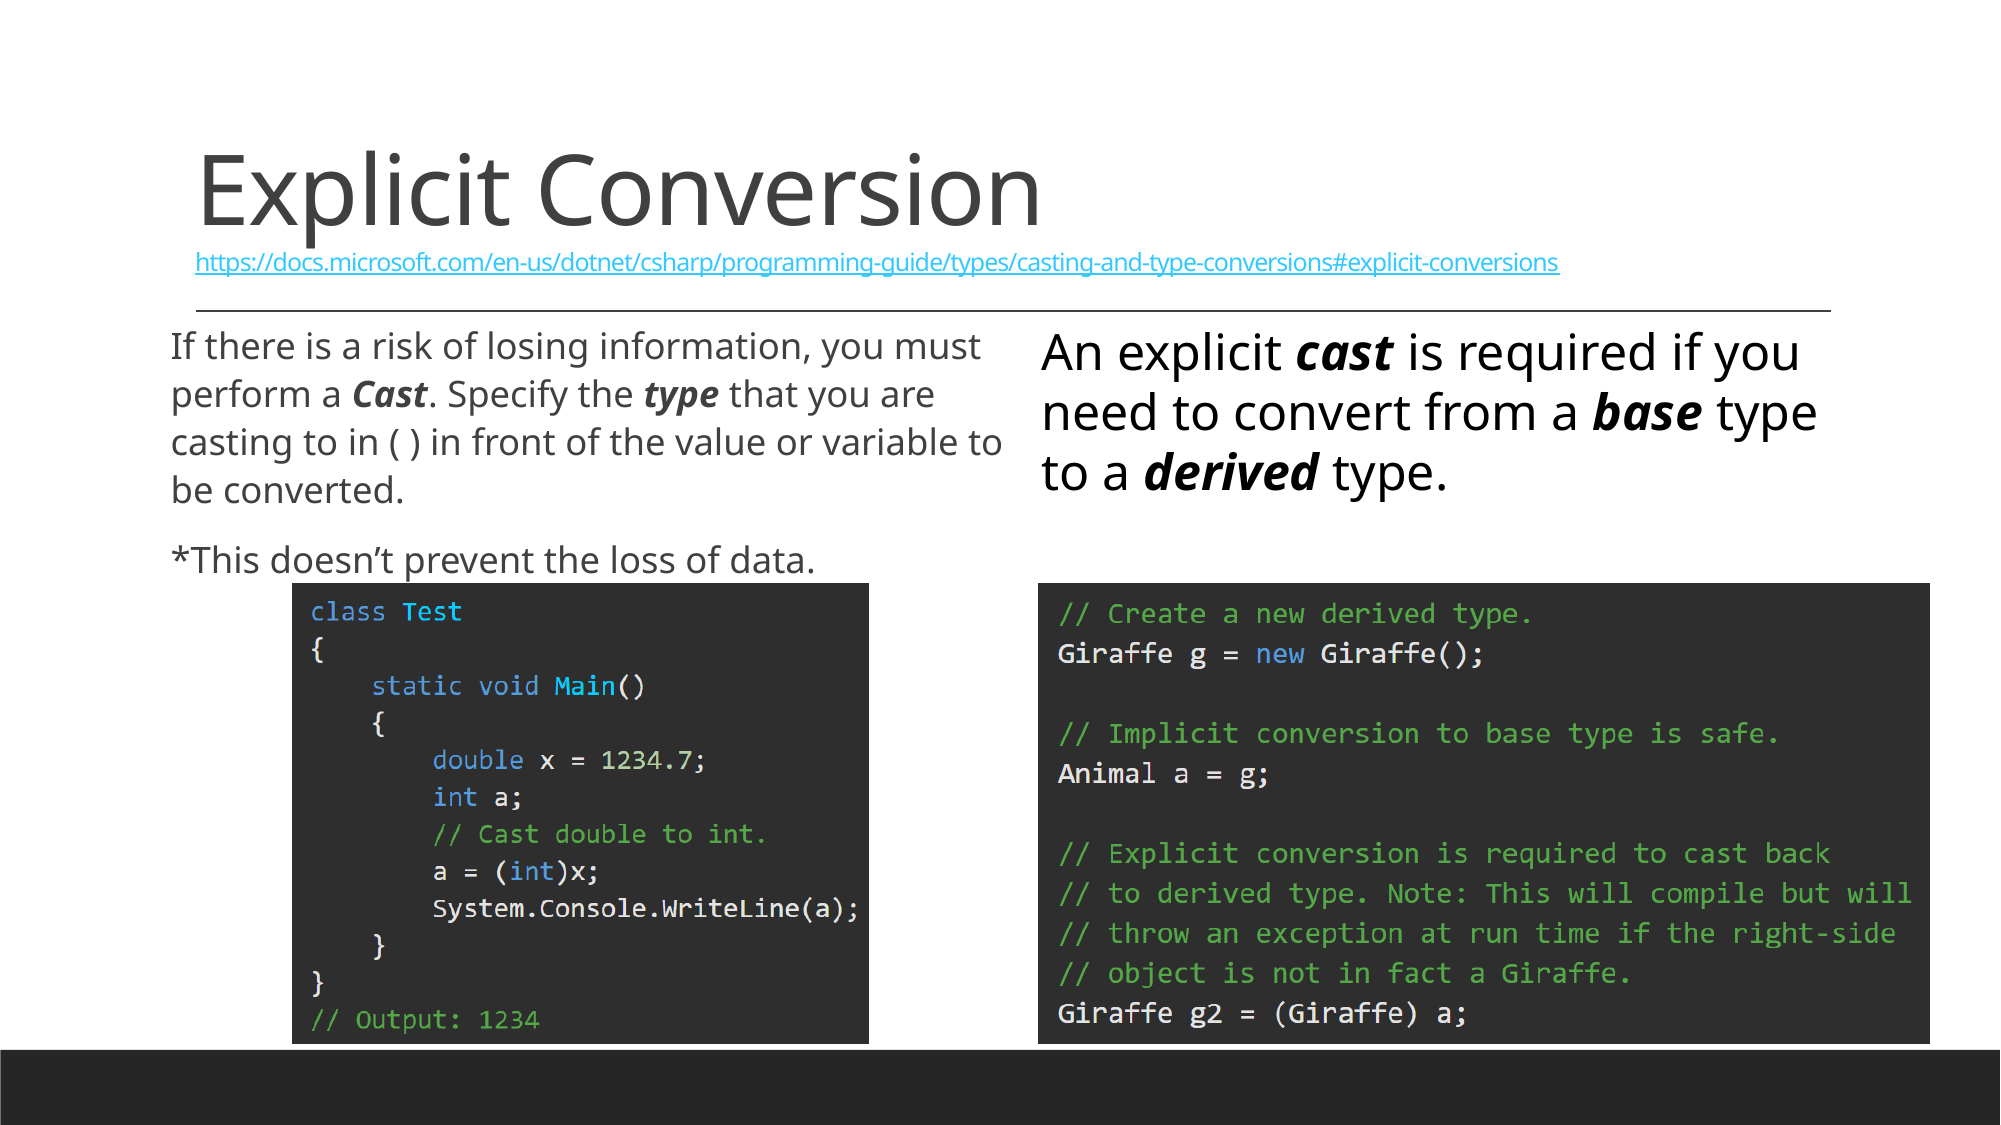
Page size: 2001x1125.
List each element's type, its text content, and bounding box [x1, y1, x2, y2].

text_box An explicit cast is required if you need to convert from a base type to a derived type. [1026, 312, 1868, 553]
list If there is a risk of losing information, you must perform a Cast. Specify the type that you are casting to in ( ) in front of the value or variable to be converted. *This doesn’t prevent the loss of data. [170, 311, 1027, 595]
title Explicit Conversion https://docs.microsoft.com/en-us/dotnet/csharp/programming-guide/types/casting-and-type-conversions#explicit-conversions [180, 47, 1830, 285]
picture [1037, 582, 1931, 1045]
picture [292, 582, 869, 1045]
